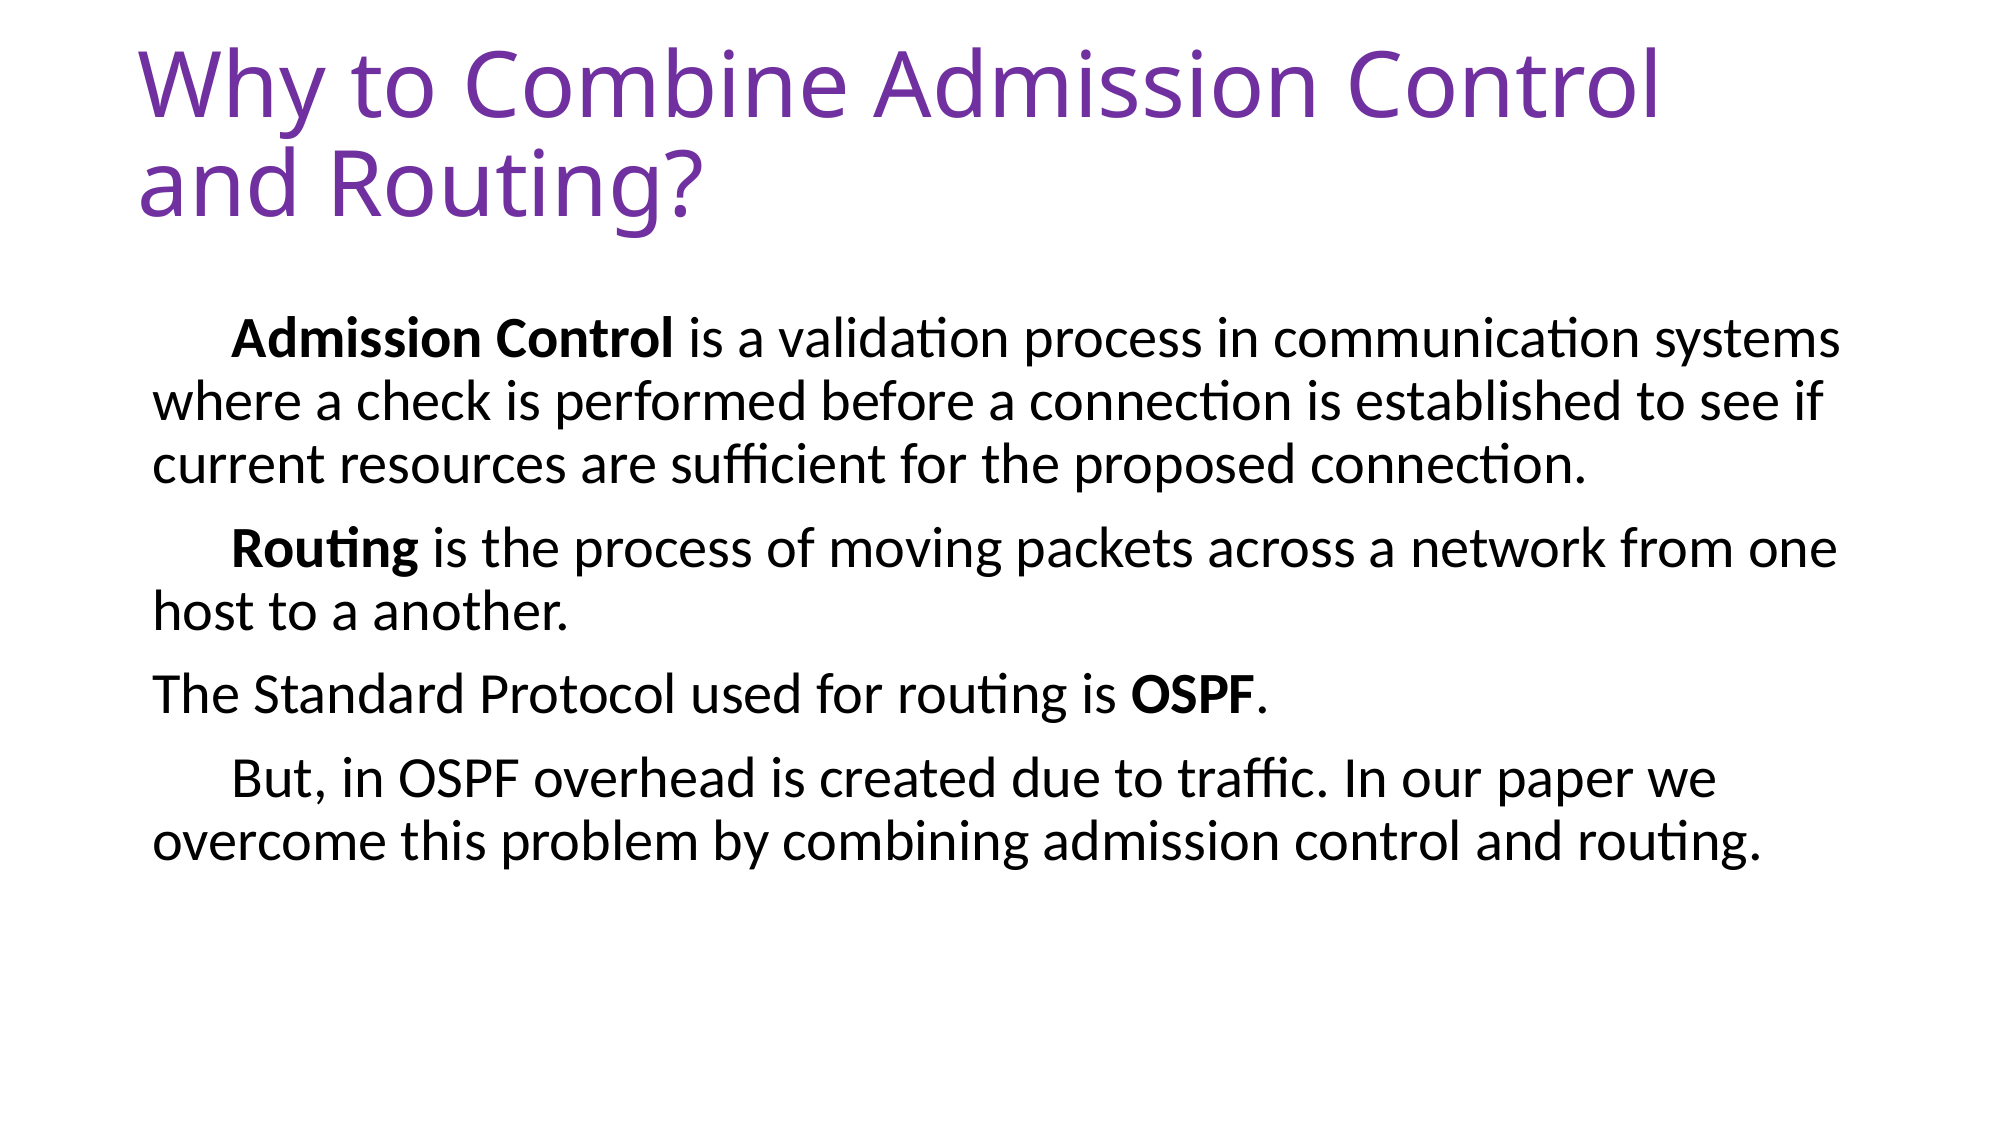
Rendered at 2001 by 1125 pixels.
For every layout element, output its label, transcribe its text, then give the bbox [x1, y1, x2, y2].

list Admission Control is a validation process in communication systems where a check is performed before a connection is established to see if current resources are sufficient for the proposed connection. Routing is the process of moving packets across a network from one host to a another. The Standard Protocol used for routing is OSPF. But, in OSPF overhead is created due to traffic. In our paper we overcome this problem by combining admission control and routing. [137, 299, 1863, 1014]
title Why to Combine Admission Control and Routing? [122, 28, 1848, 246]
